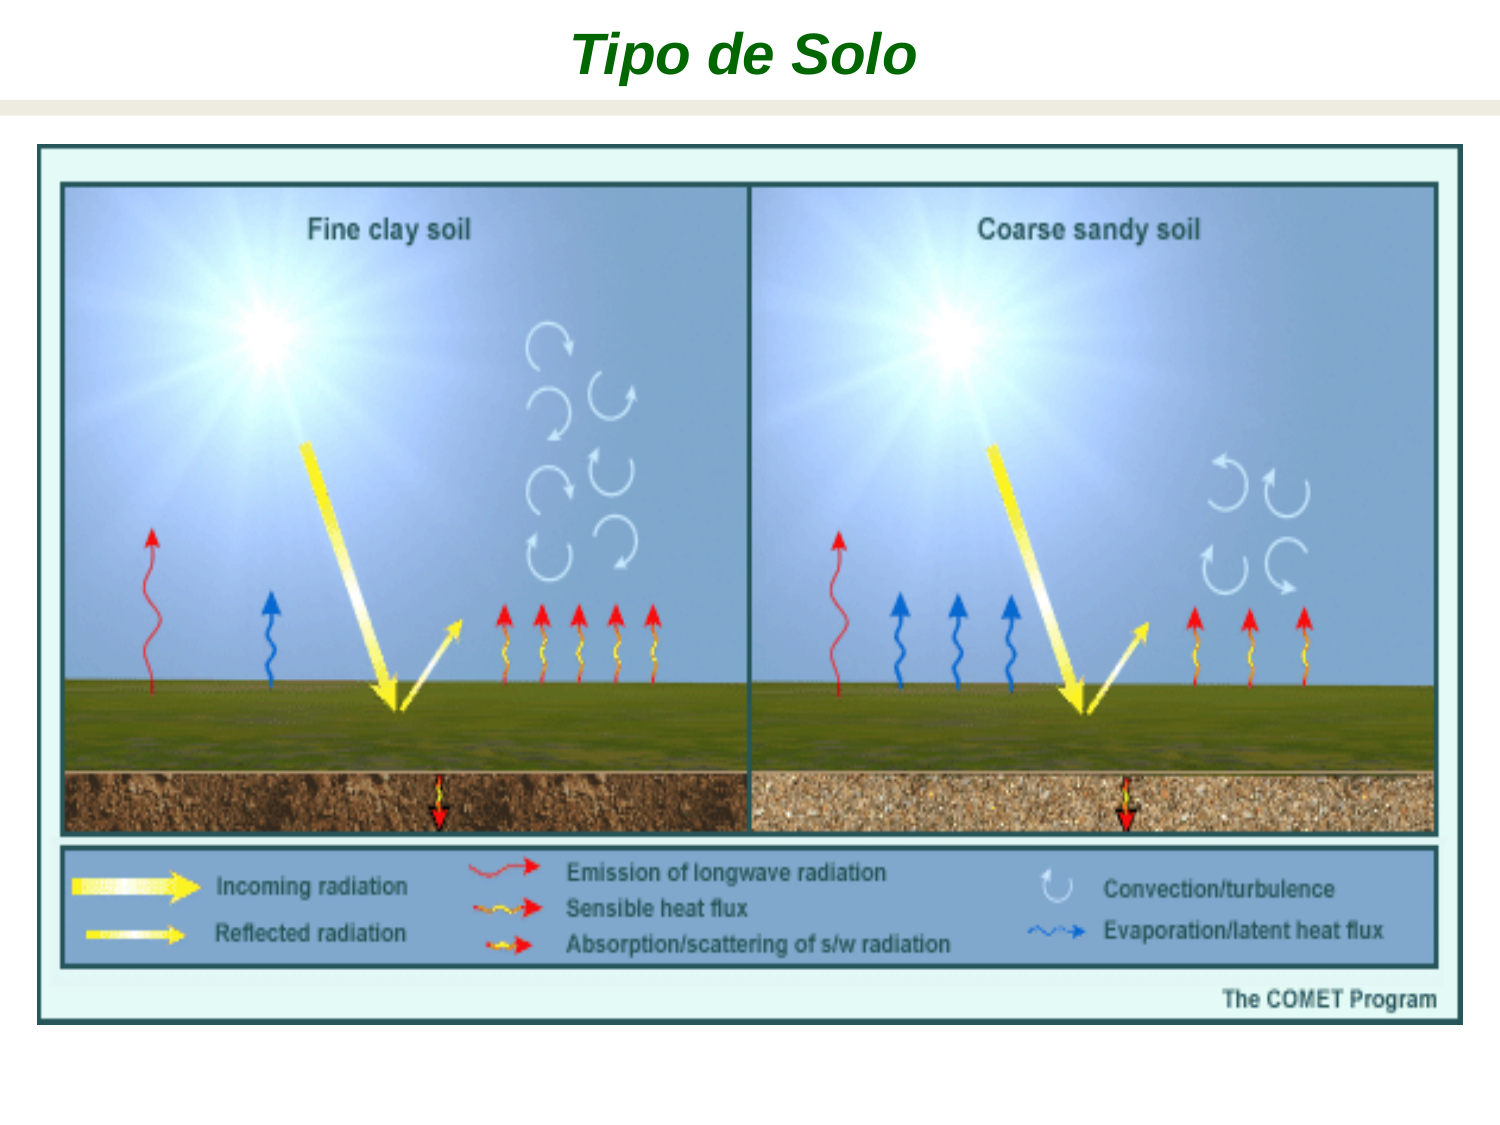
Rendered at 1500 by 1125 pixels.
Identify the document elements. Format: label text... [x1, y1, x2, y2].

text_box Tipo de Solo [24, 21, 1463, 107]
picture [37, 144, 1463, 1026]
text_box [0, 99, 1500, 116]
